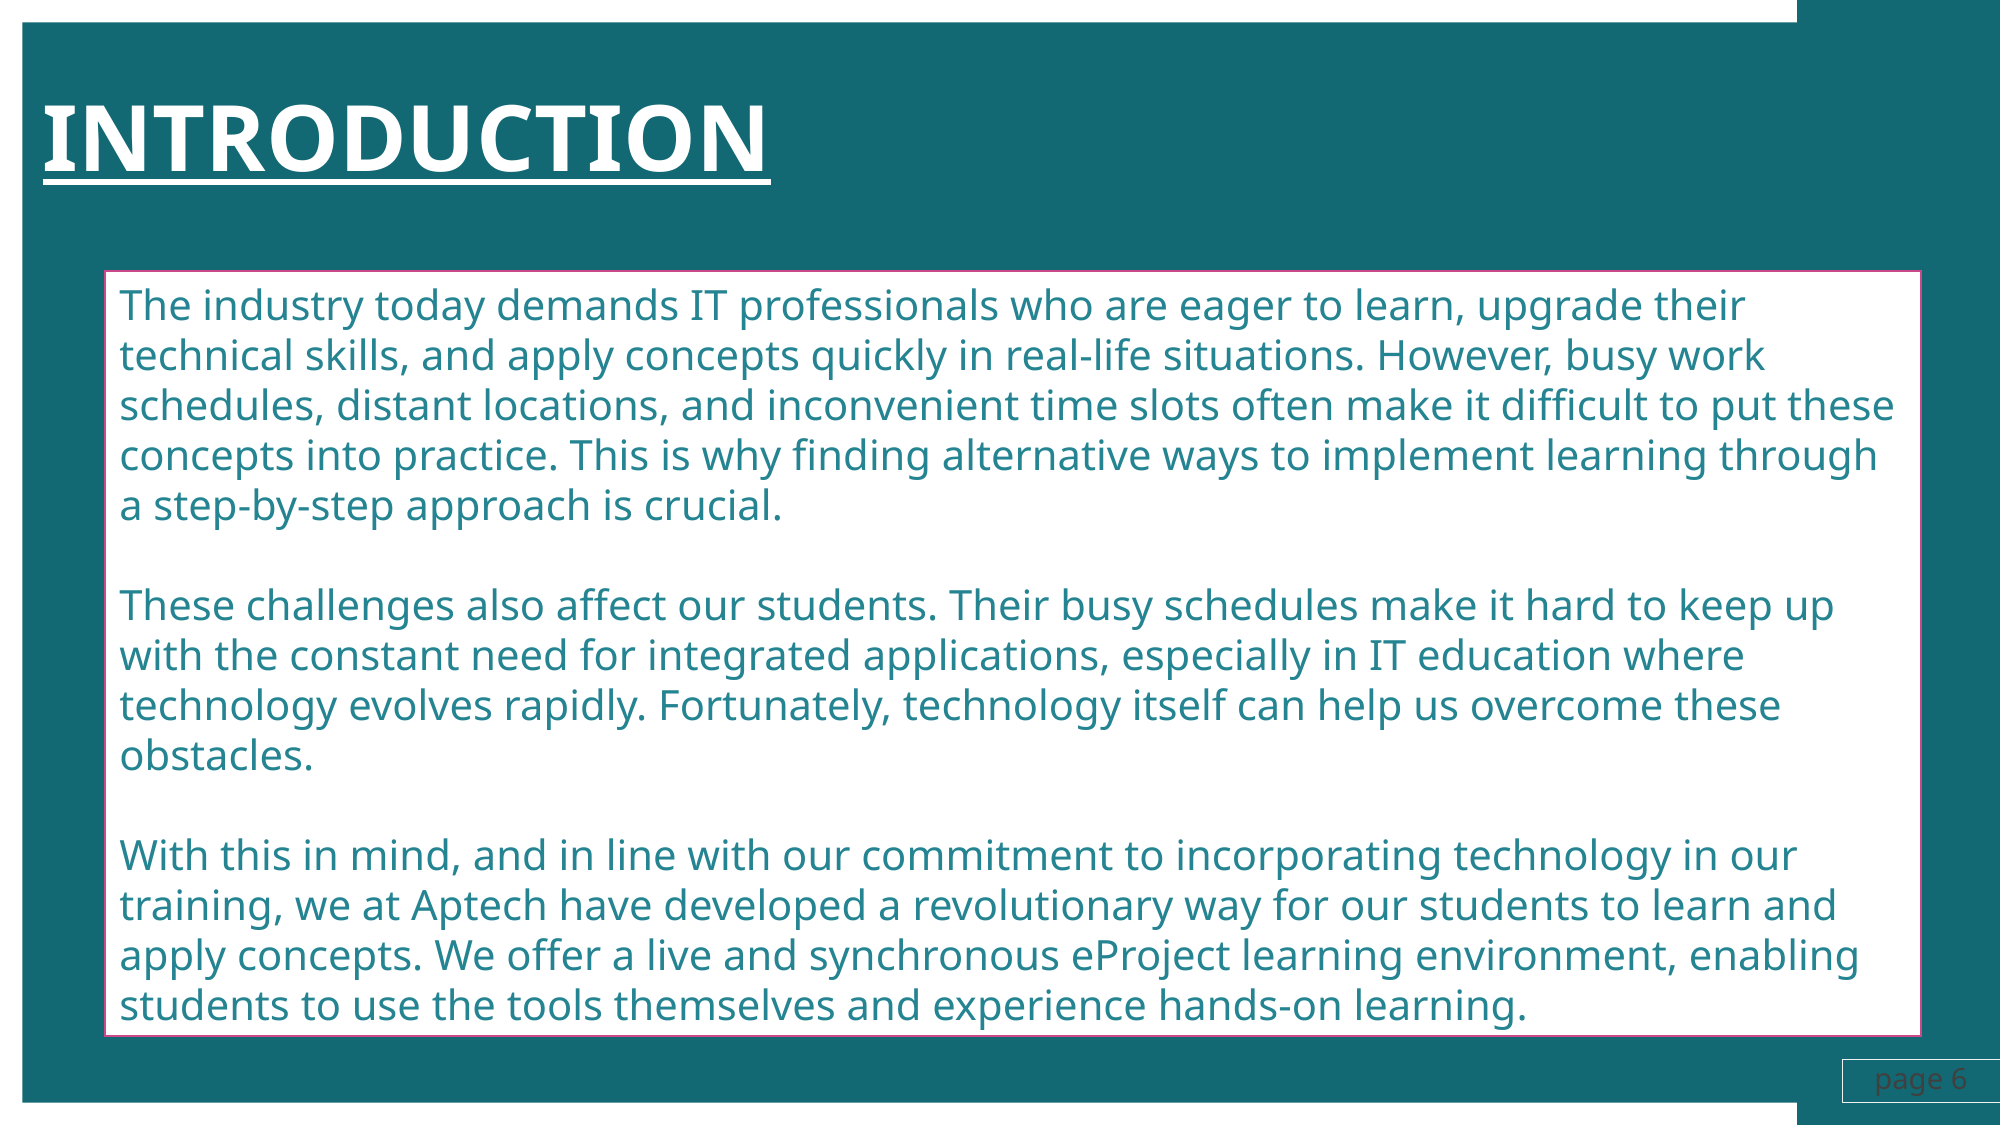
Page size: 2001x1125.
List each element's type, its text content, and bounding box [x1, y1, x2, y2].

text_box The industry today demands IT professionals who are eager to learn, upgrade their technical skills, and apply concepts quickly in real-life situations. However, busy work schedules, distant locations, and inconvenient time slots often make it difficult to put these concepts into practice. This is why finding alternative ways to implement learning through a step-by-step approach is crucial. These challenges also affect our students. Their busy schedules make it hard to keep up with the constant need for integrated applications, especially in IT education where technology evolves rapidly. Fortunately, technology itself can help us overcome these obstacles. With this in mind, and in line with our commitment to incorporating technology in our training, we at Aptech have developed a revolutionary way for our students to learn and apply concepts. We offer a live and synchronous eProject learning environment, enabling students to use the tools themselves and experience hands-on learning. [104, 270, 1922, 1037]
subtitle INTRODUCTION [0, 92, 772, 215]
slide_number page 6 [1842, 1059, 2000, 1103]
